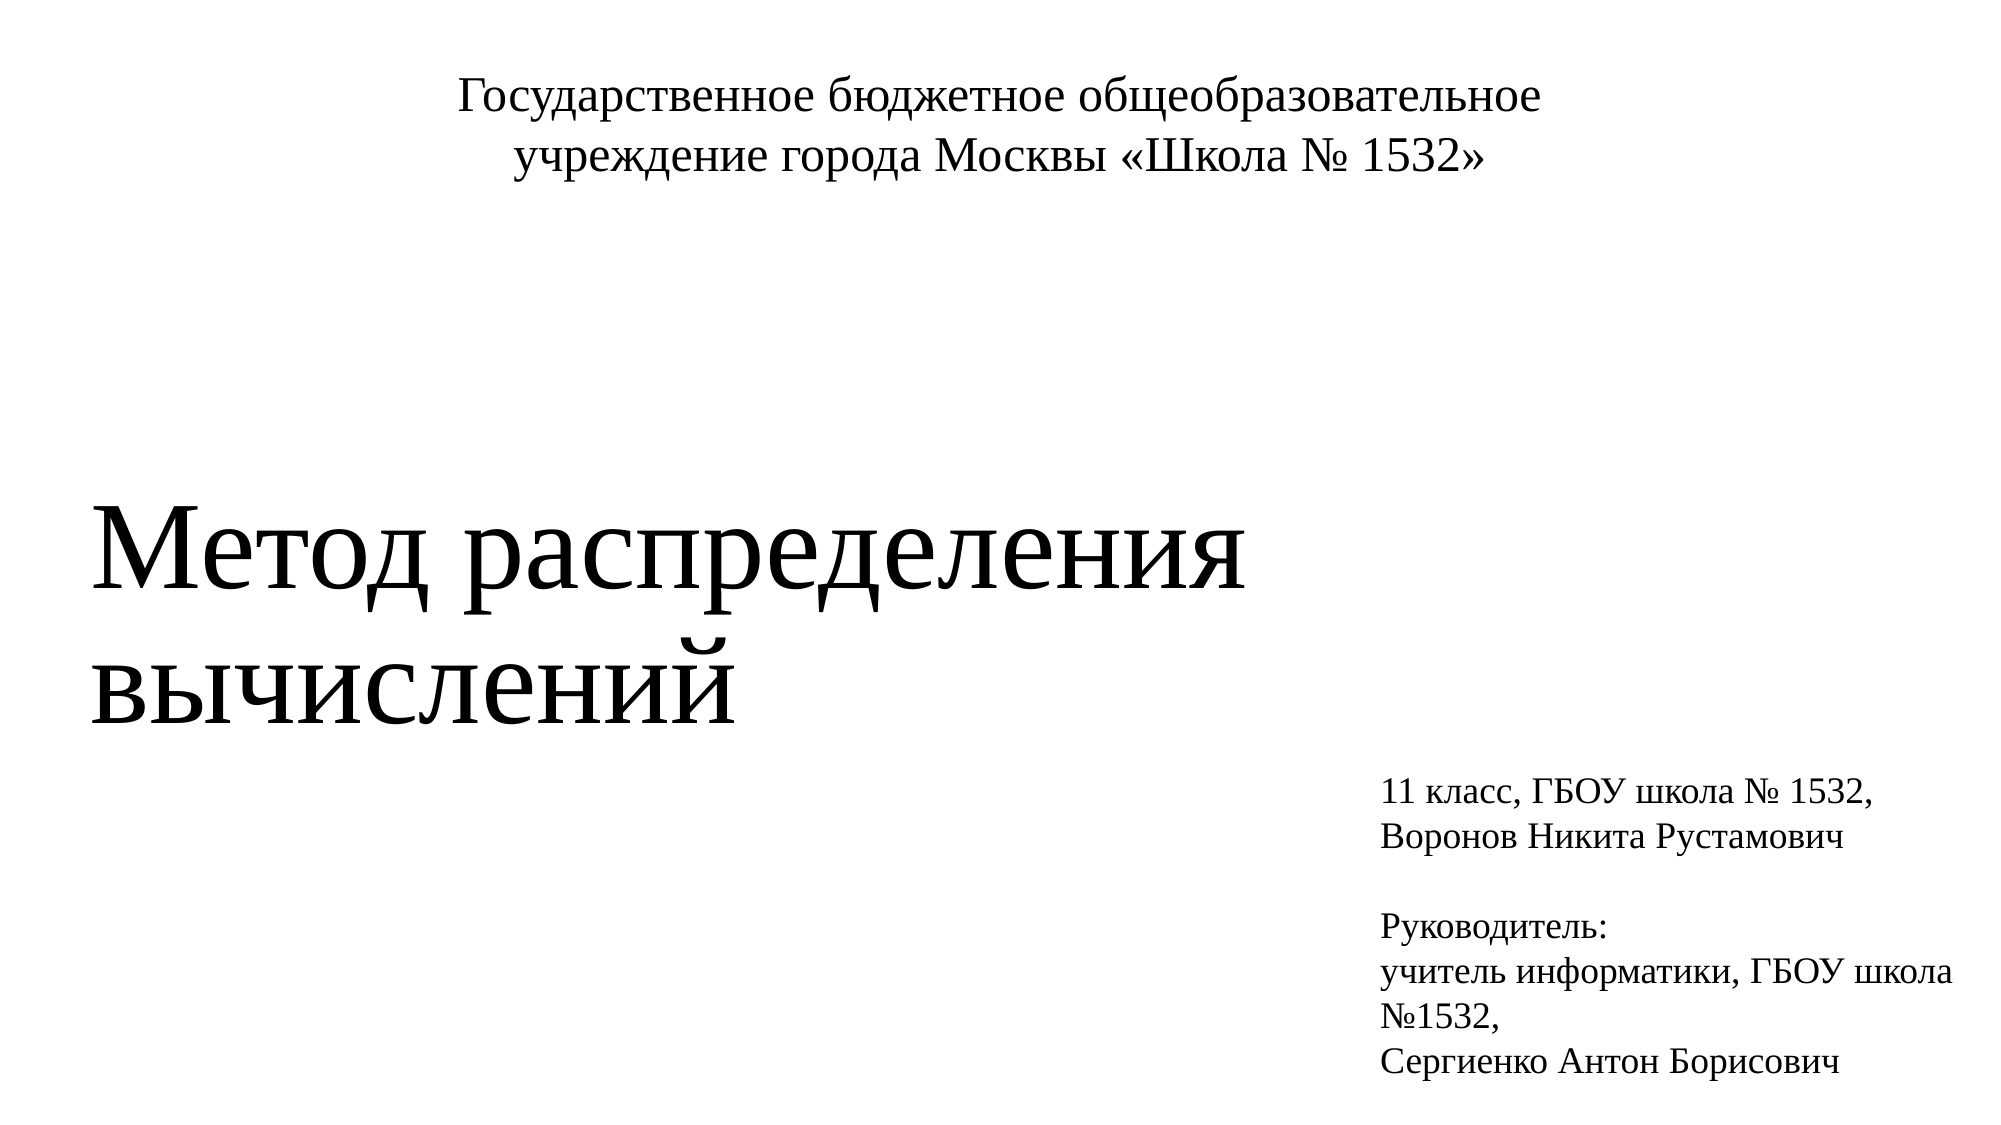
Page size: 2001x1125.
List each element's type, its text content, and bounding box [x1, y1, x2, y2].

title Метод распределения вычислений [75, 366, 1576, 759]
text_box 11 класс, ГБОУ школа № 1532, Воронов Никита Рустамович Руководитель: учитель информатики, ГБОУ школа №1532, Сергиенко Антон Борисович [789, 758, 2000, 1125]
text_box Государственное бюджетное общеобразовательное учреждение города Москвы «Школа № 1532» [395, 53, 1605, 279]
